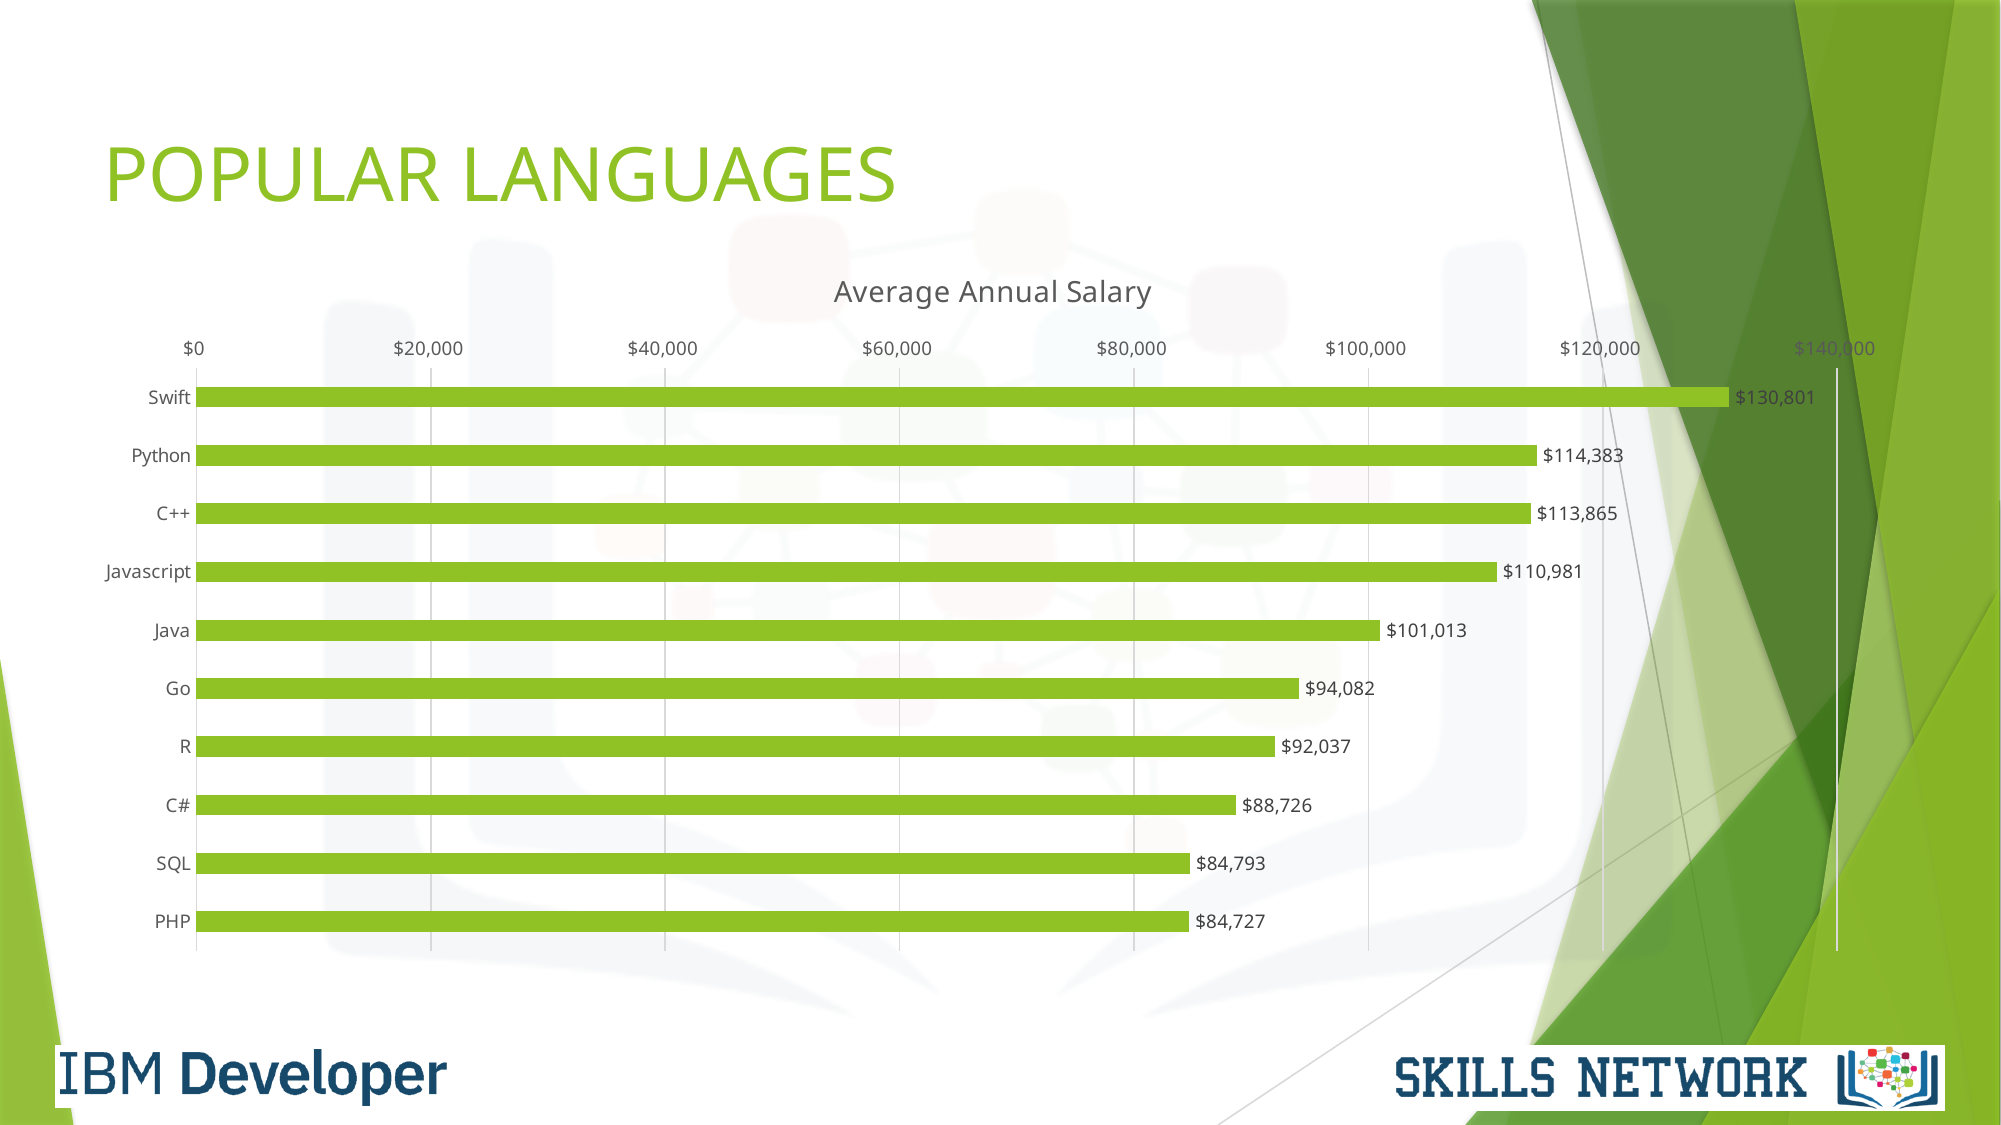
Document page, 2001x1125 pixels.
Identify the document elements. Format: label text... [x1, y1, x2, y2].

title POPULAR LANGUAGES [88, 62, 1061, 239]
picture [55, 1045, 459, 1108]
chart [68, 239, 1918, 966]
picture [1390, 1045, 1945, 1111]
